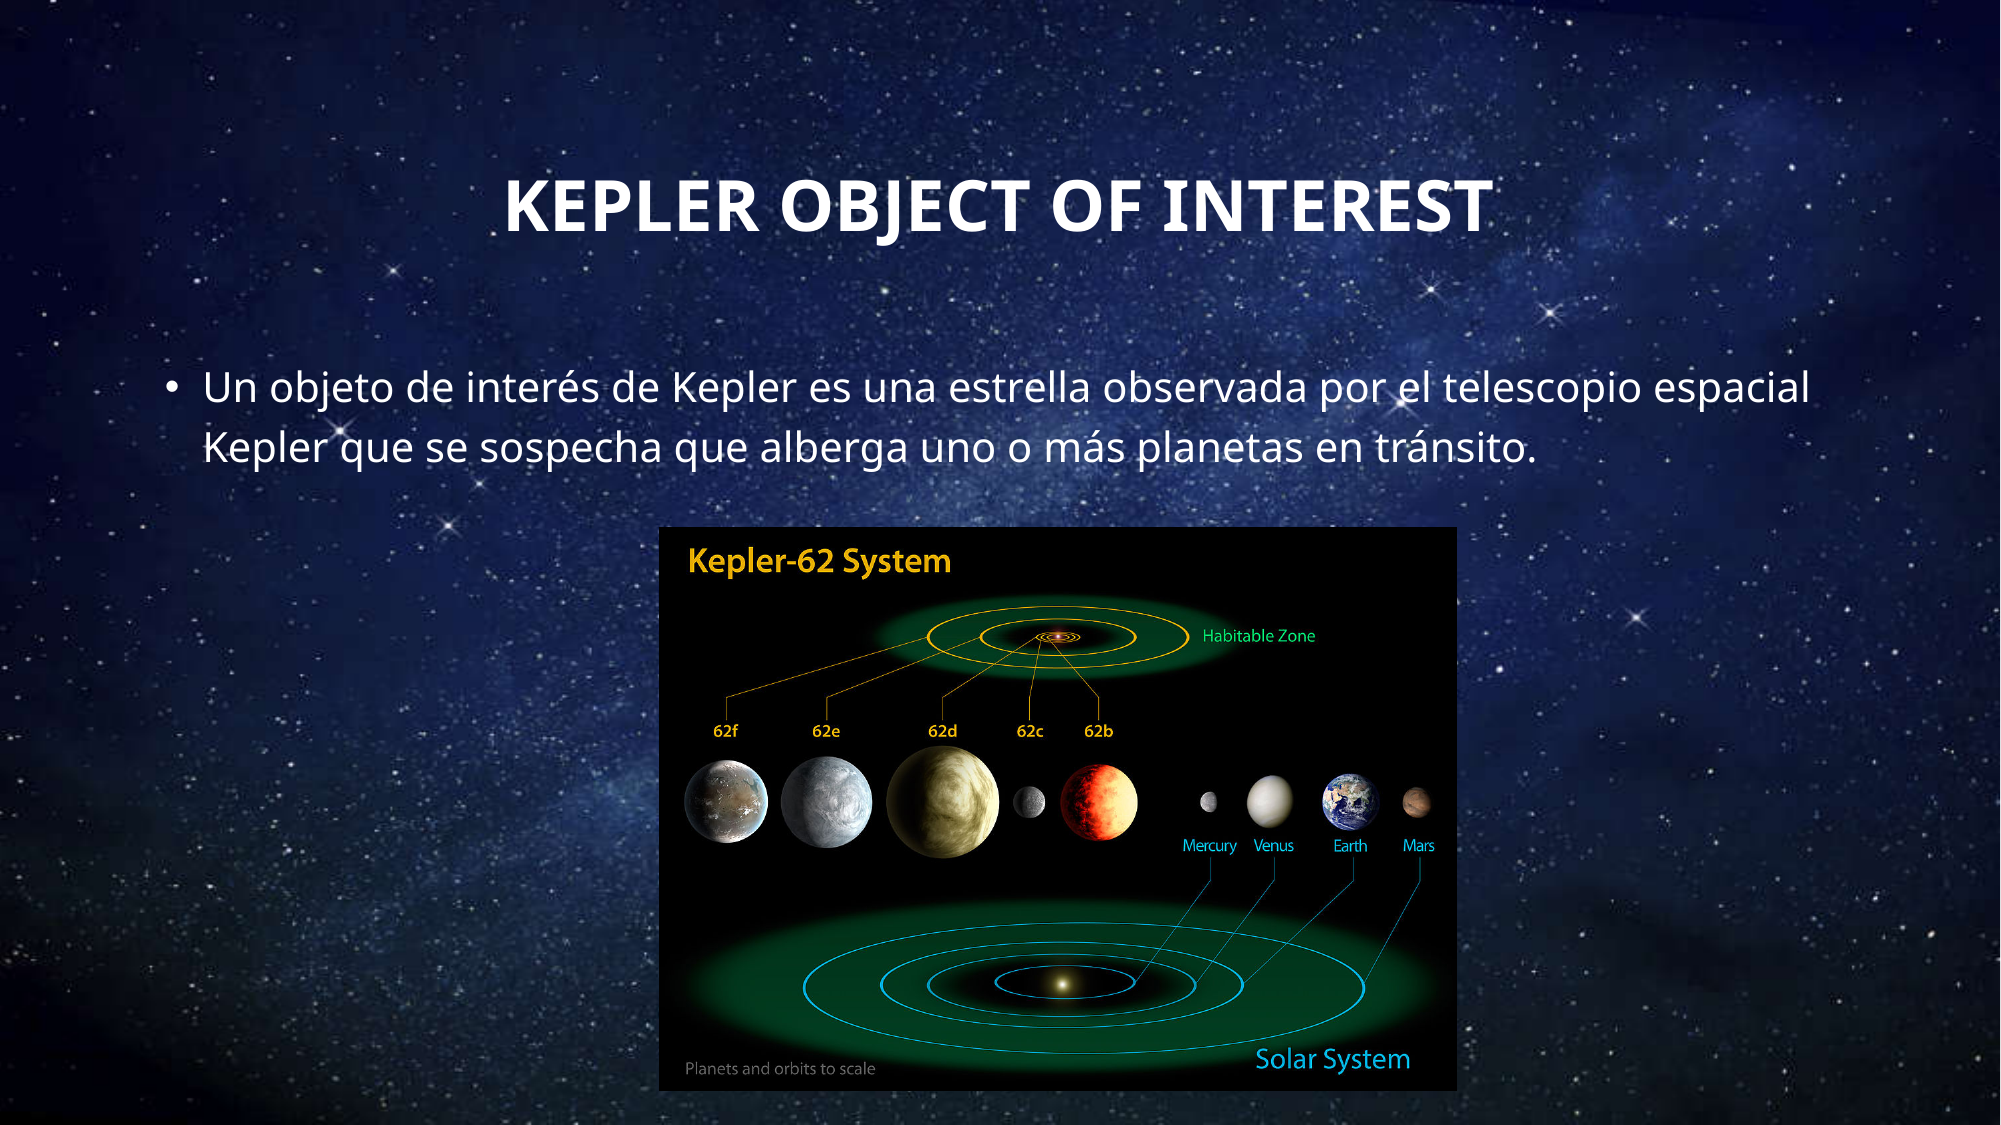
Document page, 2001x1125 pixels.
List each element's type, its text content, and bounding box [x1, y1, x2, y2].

title Kepler object of interest [149, 99, 1849, 318]
list Un objeto de interés de Kepler es una estrella observada por el telescopio espacial Kepler que se sospecha que alberga uno o más planetas en tránsito. [149, 343, 1849, 950]
picture [0, 0, 2001, 1125]
